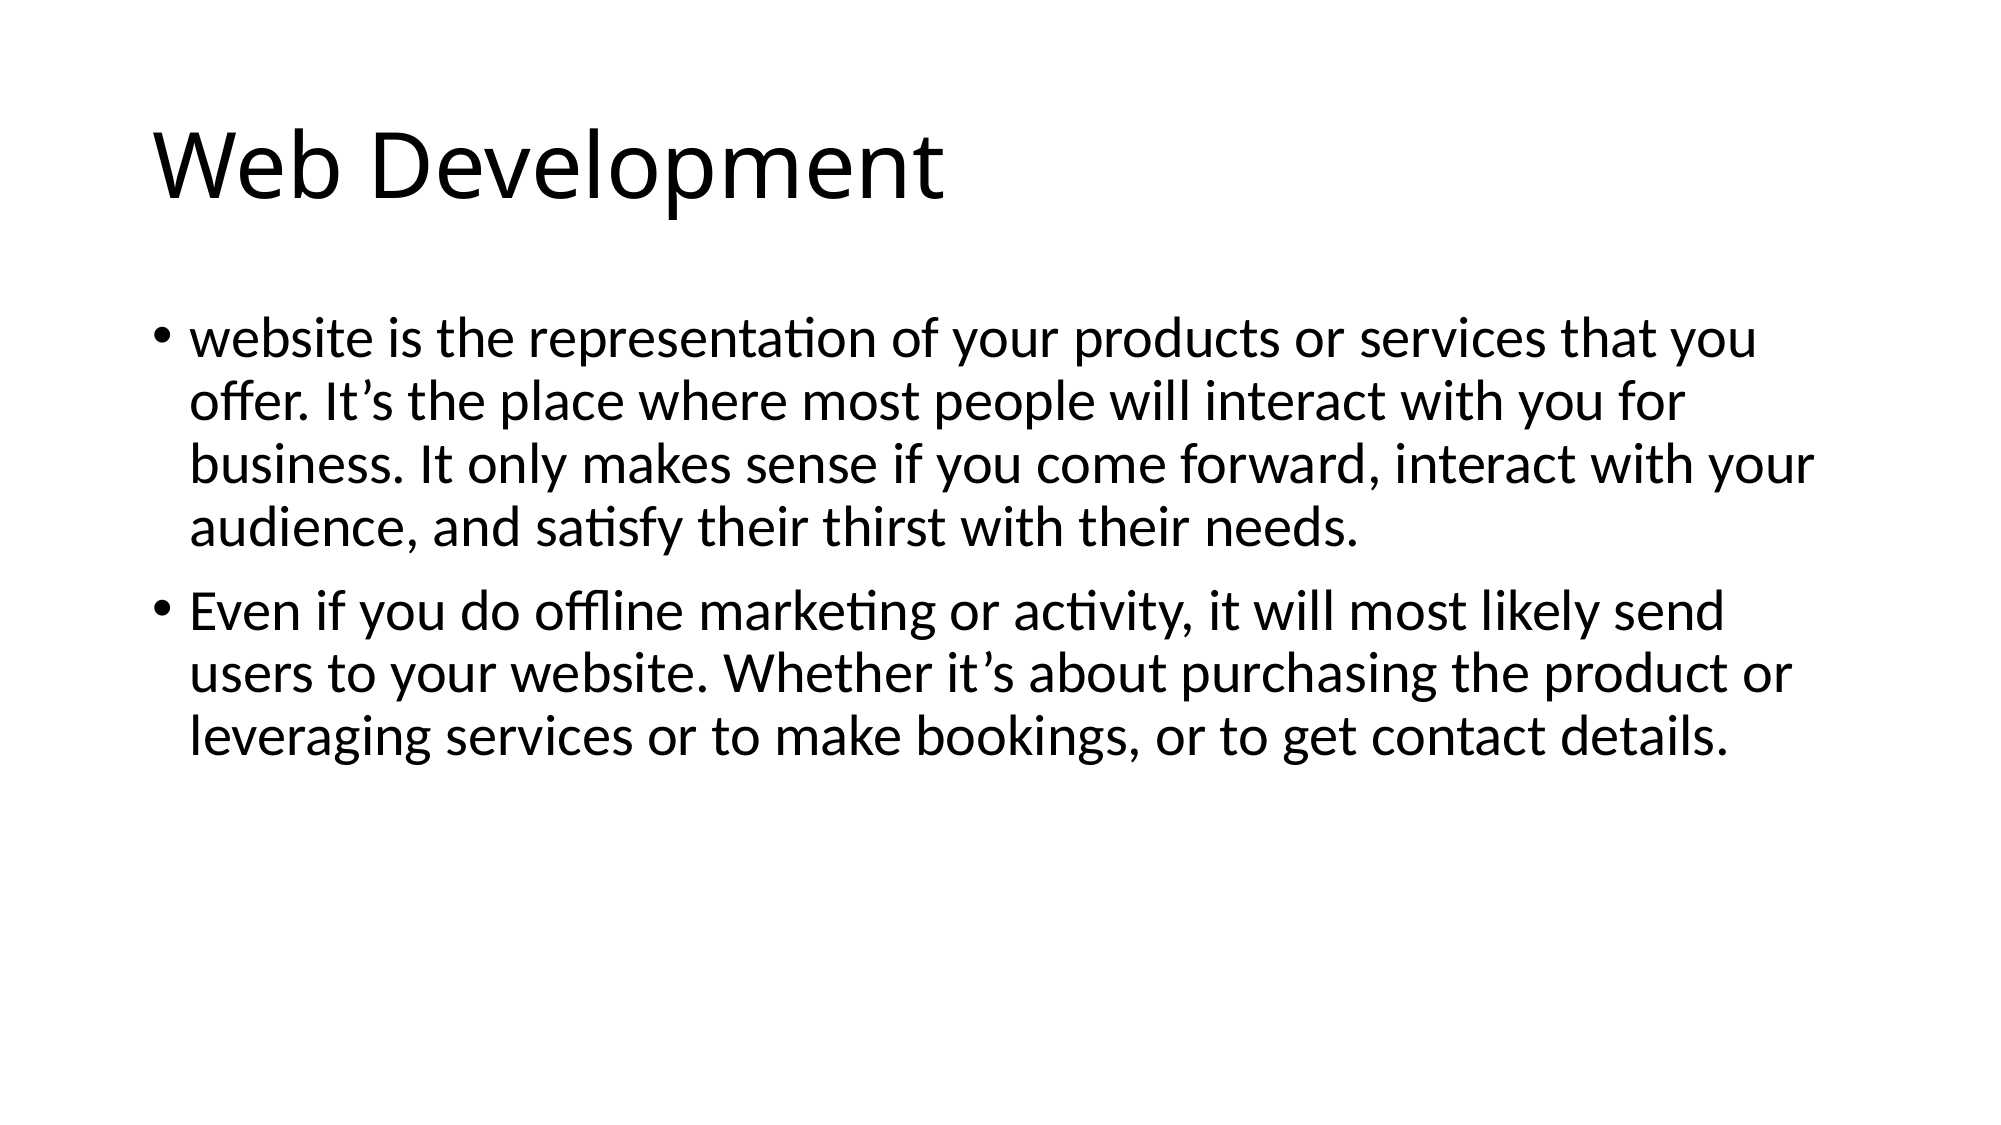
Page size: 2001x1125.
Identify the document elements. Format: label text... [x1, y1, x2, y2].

list website is the representation of your products or services that you offer. It’s the place where most people will interact with you for business. It only makes sense if you come forward, interact with your audience, and satisfy their thirst with their needs. Even if you do offline marketing or activity, it will most likely send users to your website. Whether it’s about purchasing the product or leveraging services or to make bookings, or to get contact details. [137, 299, 1863, 1014]
title Web Development [137, 59, 1863, 278]
